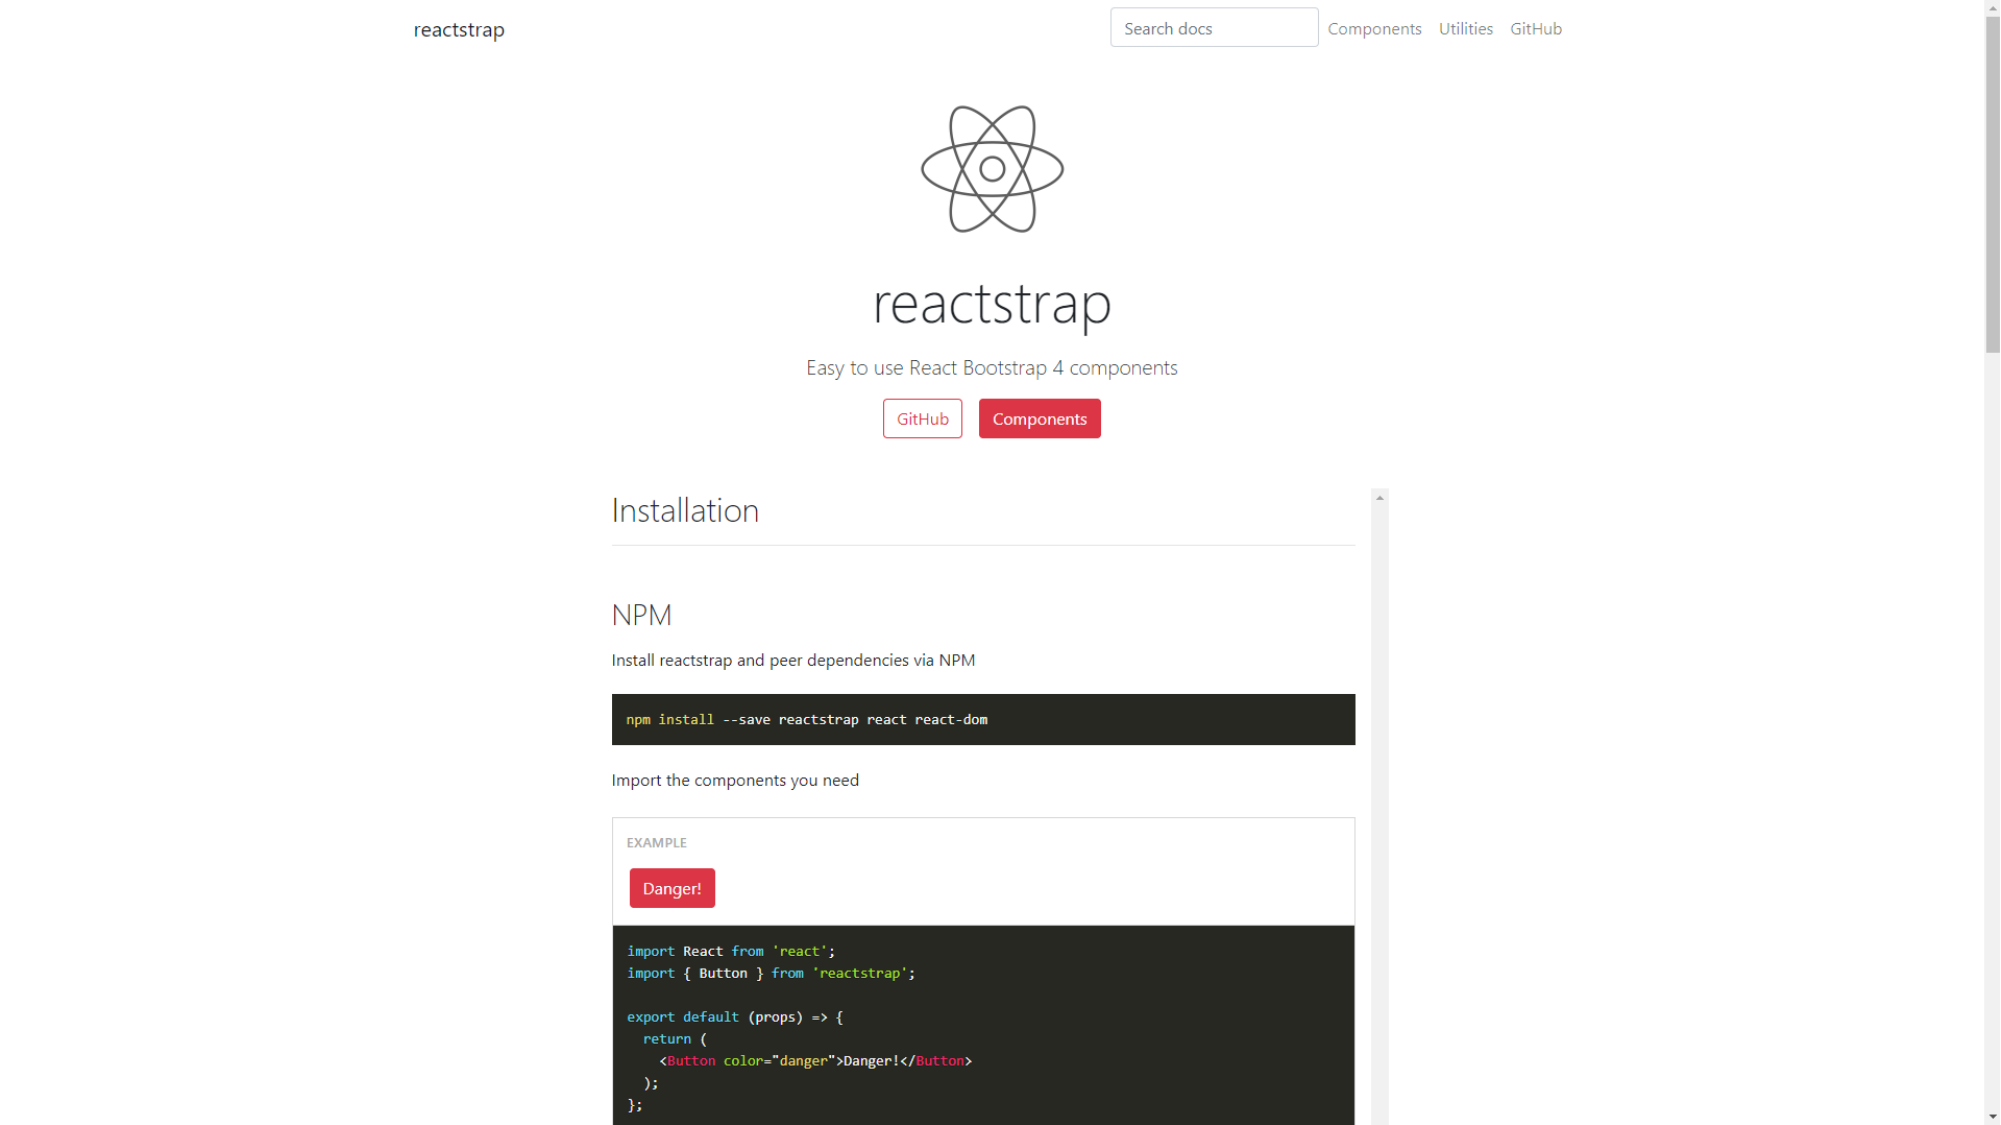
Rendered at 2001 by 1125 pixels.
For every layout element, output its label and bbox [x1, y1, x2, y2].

list [0, 0, 2000, 1125]
